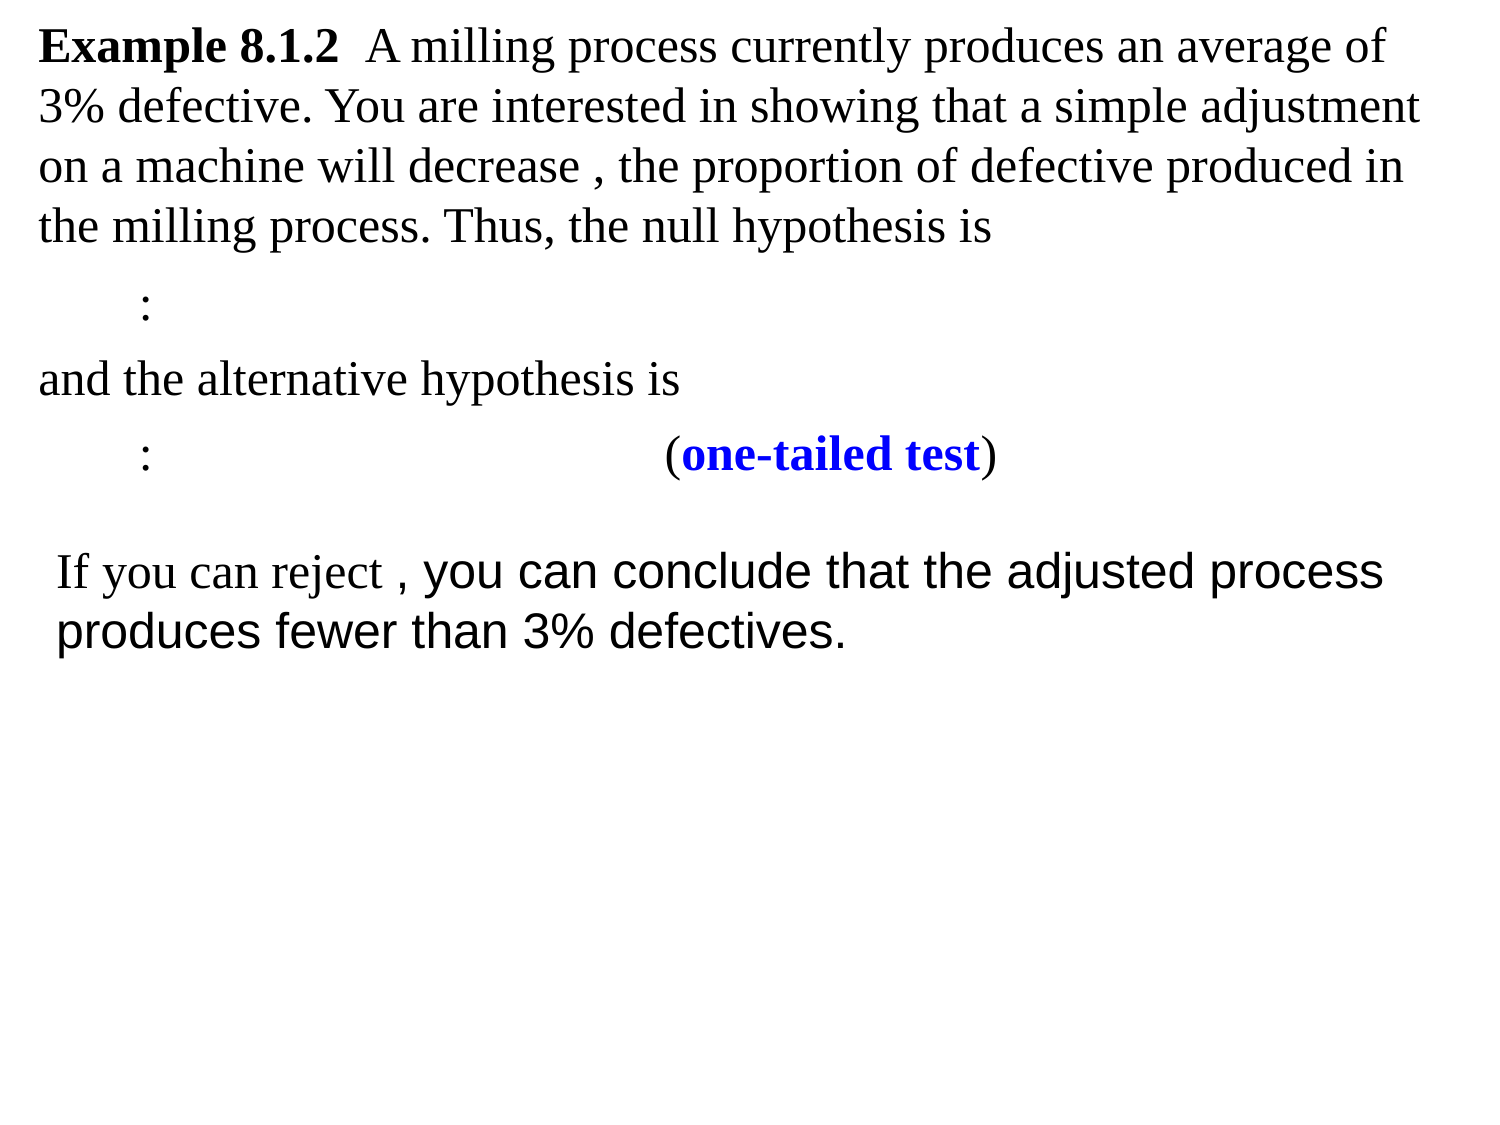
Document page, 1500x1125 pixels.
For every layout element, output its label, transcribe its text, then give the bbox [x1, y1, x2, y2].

text_box and the alternative hypothesis is [23, 338, 774, 413]
text_box (one-tailed test) [649, 413, 1049, 489]
